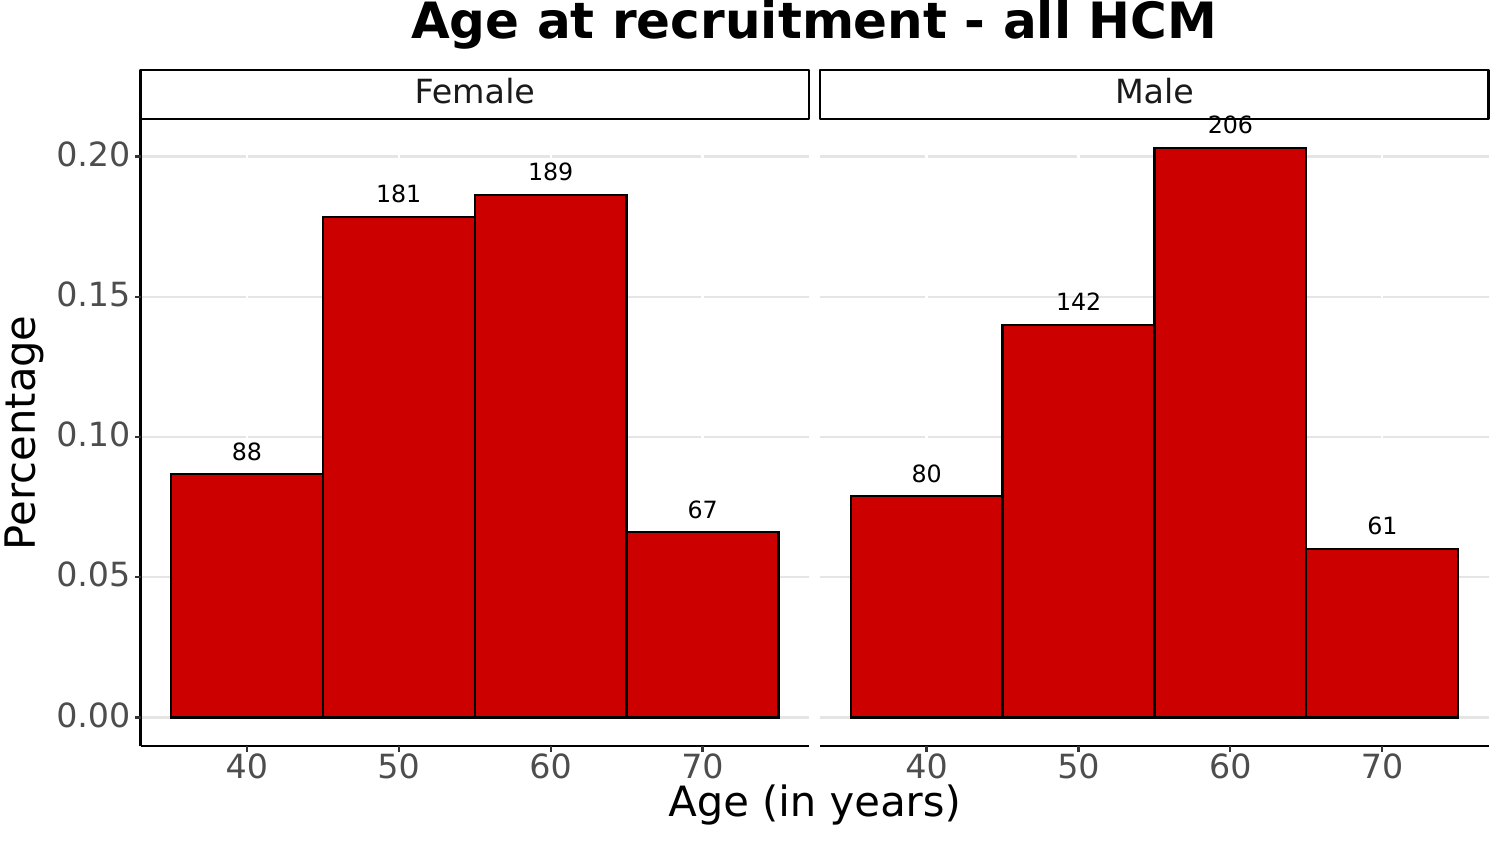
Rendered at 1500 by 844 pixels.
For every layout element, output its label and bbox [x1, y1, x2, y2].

text_box [0, 0, 1500, 844]
